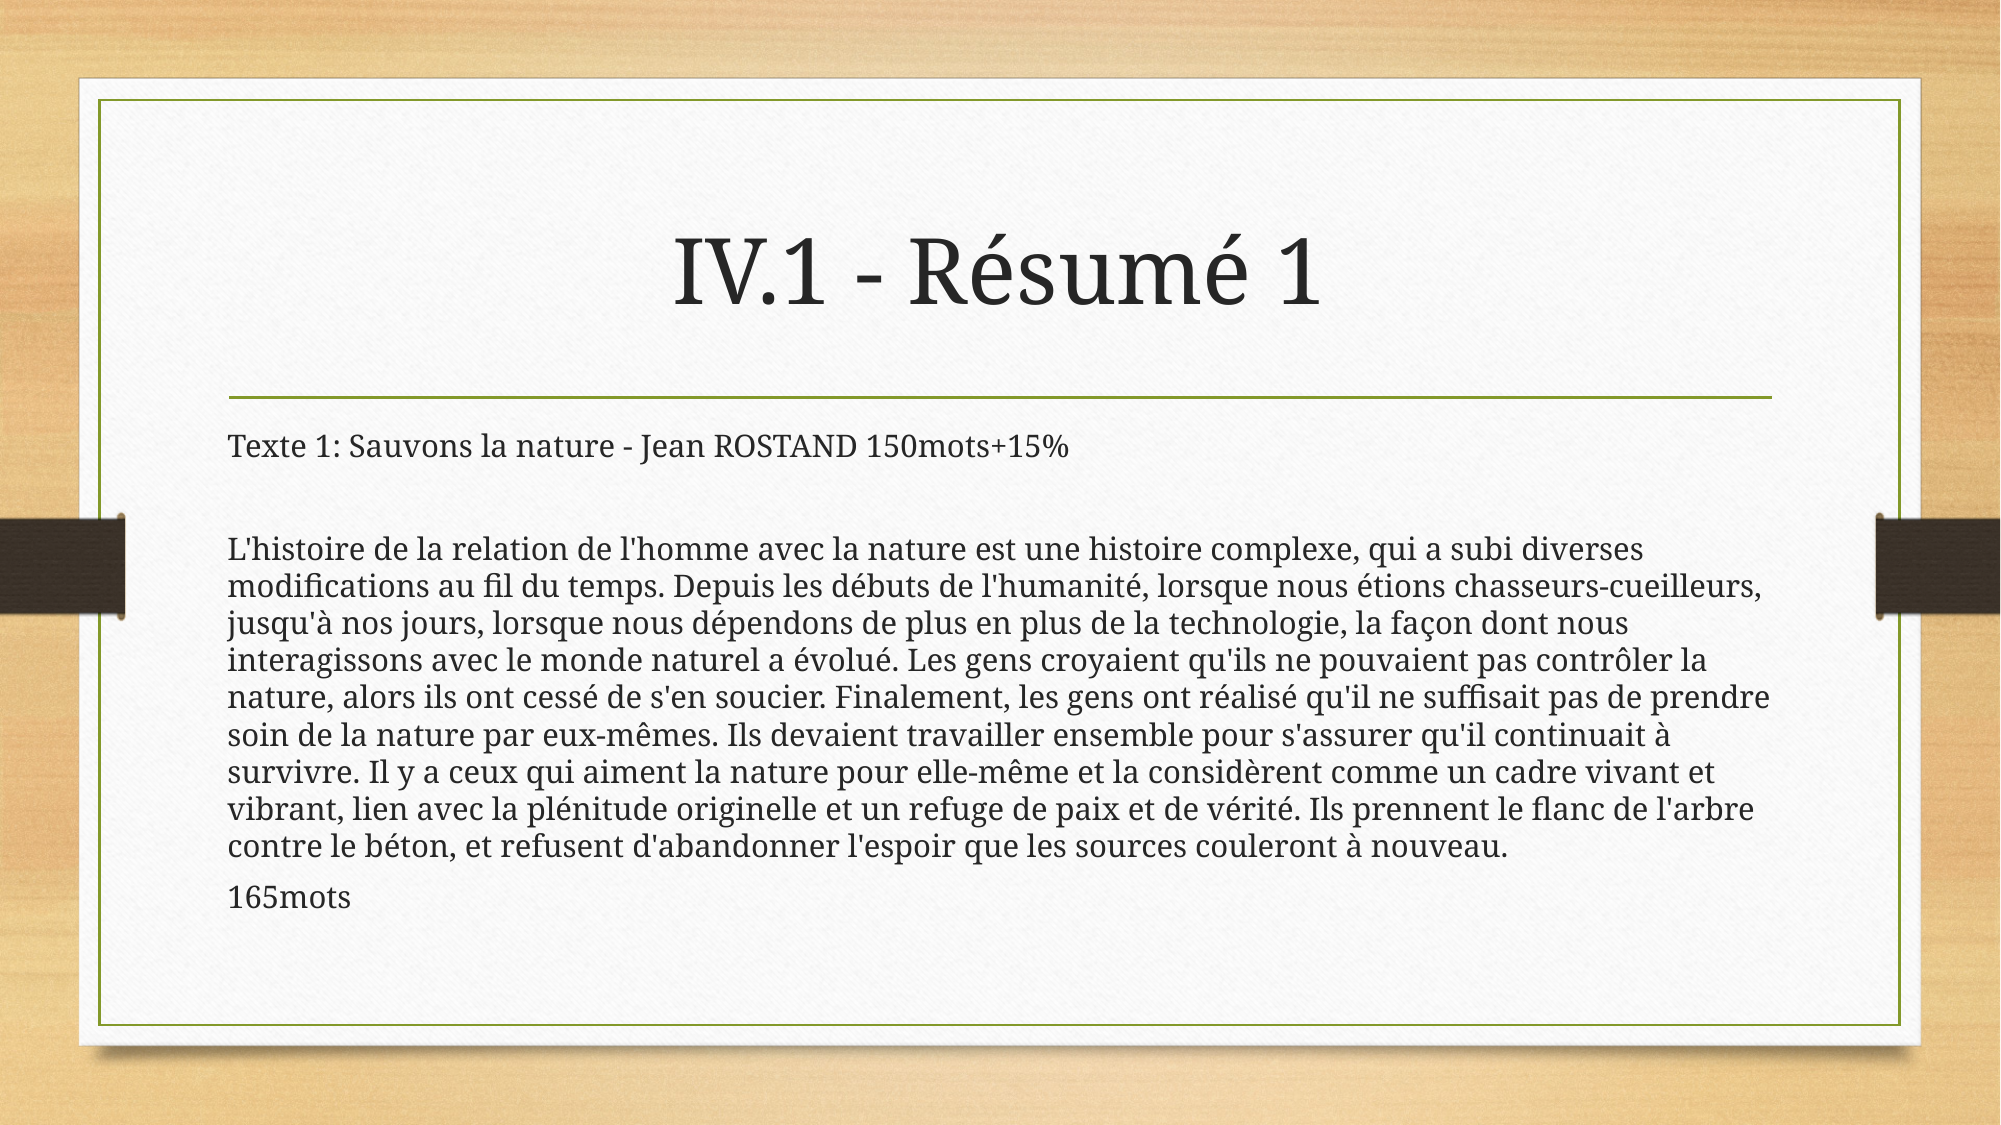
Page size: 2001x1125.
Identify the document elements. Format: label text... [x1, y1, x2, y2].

picture [0, 0, 2001, 1125]
title IV.1 - Résumé 1 [212, 161, 1788, 375]
list Texte 1: Sauvons la nature - Jean ROSTAND 150mots+15% L'histoire de la relation de l'homme avec la nature est une histoire complexe, qui a subi diverses modifications au fil du temps. Depuis les débuts de l'humanité, lorsque nous étions chasseurs-cueilleurs, jusqu'à nos jours, lorsque nous dépendons de plus en plus de la technologie, la façon dont nous interagissons avec le monde naturel a évolué. Les gens croyaient qu'ils ne pouvaient pas contrôler la nature, alors ils ont cessé de s'en soucier. Finalement, les gens ont réalisé qu'il ne suffisait pas de prendre soin de la nature par eux-mêmes. Ils devaient travailler ensemble pour s'assurer qu'il continuait à survivre. Il y a ceux qui aiment la nature pour elle-même et la considèrent comme un cadre vivant et vibrant, lien avec la plénitude originelle et un refuge de paix et de vérité. Ils prennent le flanc de l'arbre contre le béton, et refusent d'abandonner l'espoir que les sources couleront à nouveau. 165mots [212, 419, 1788, 964]
